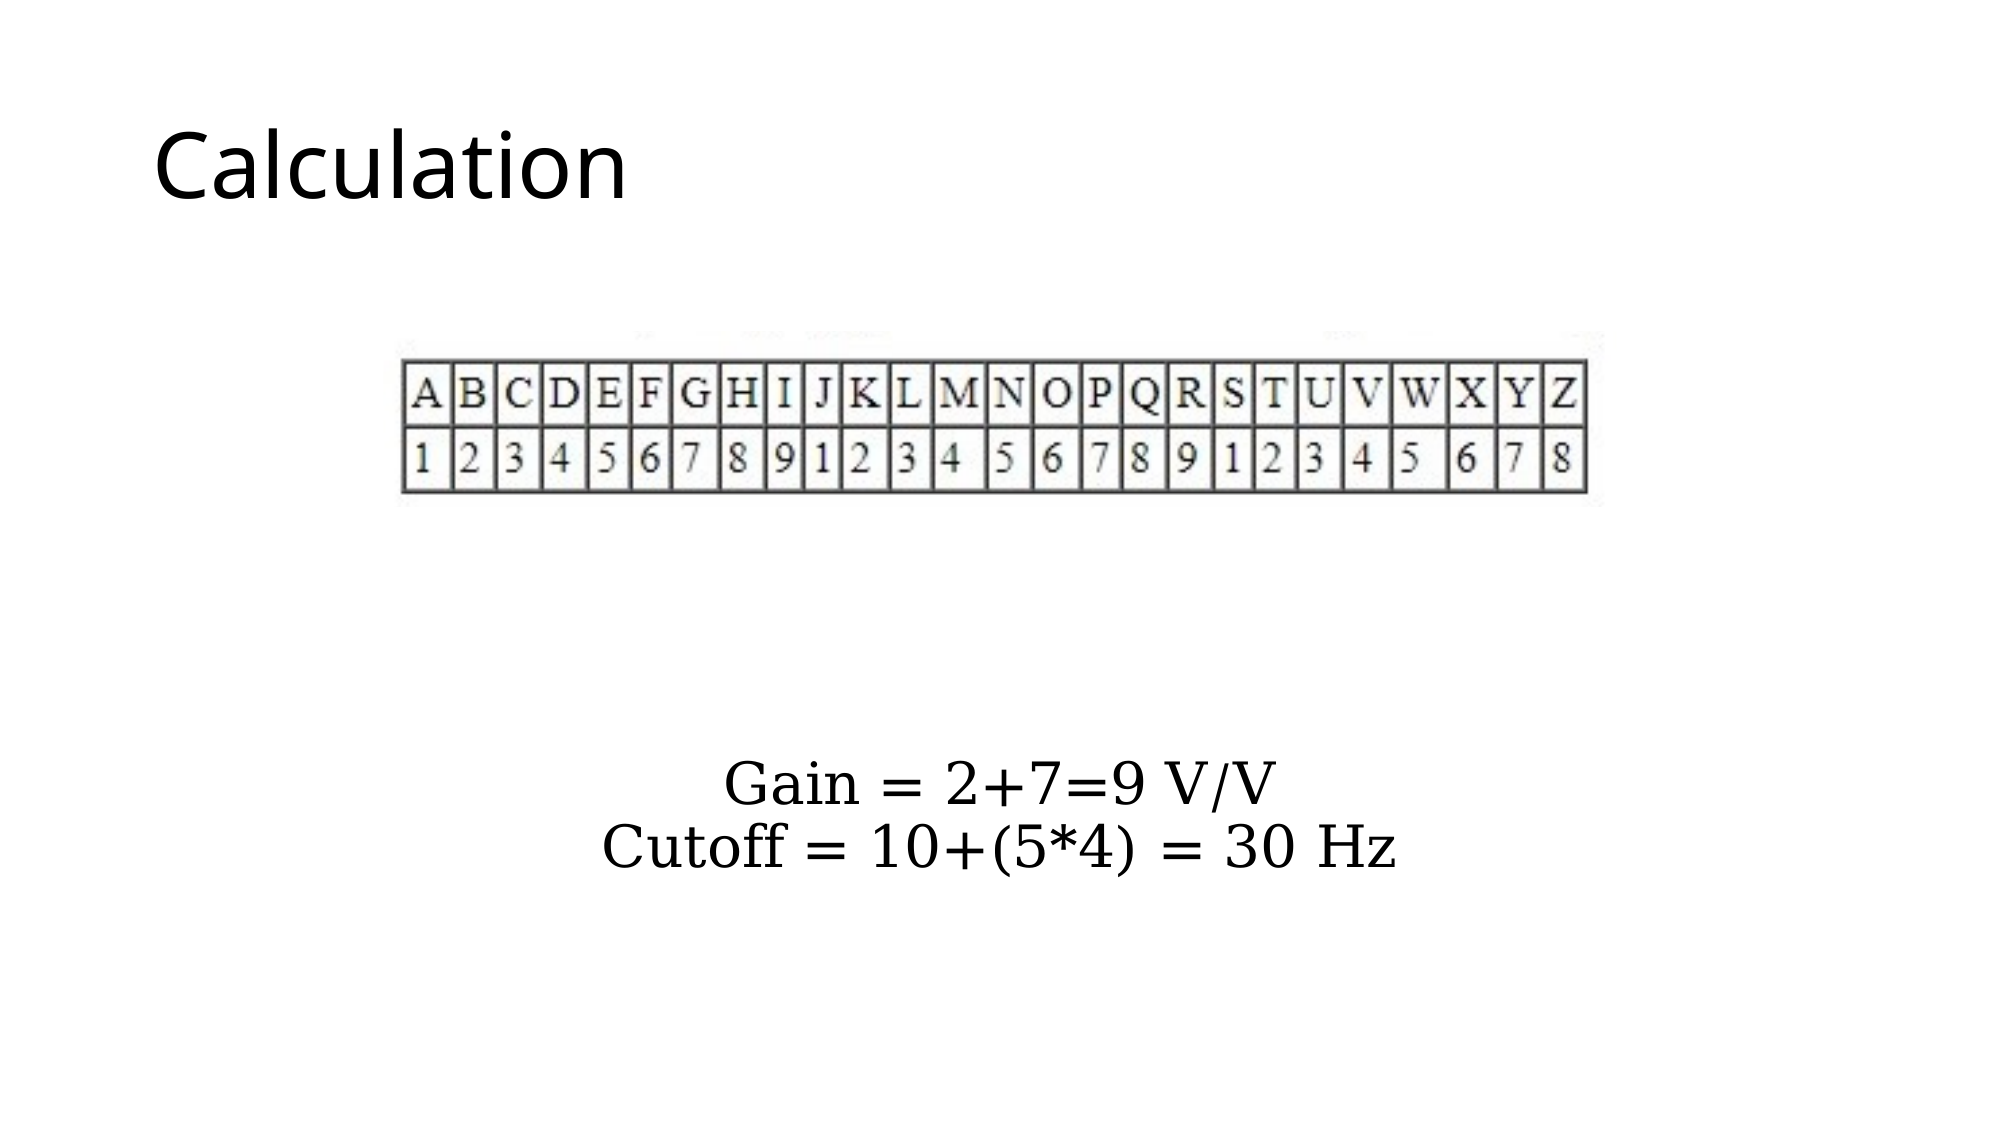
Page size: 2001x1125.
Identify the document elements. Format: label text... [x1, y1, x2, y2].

title Calculation [137, 59, 1863, 278]
picture [383, 330, 1617, 508]
